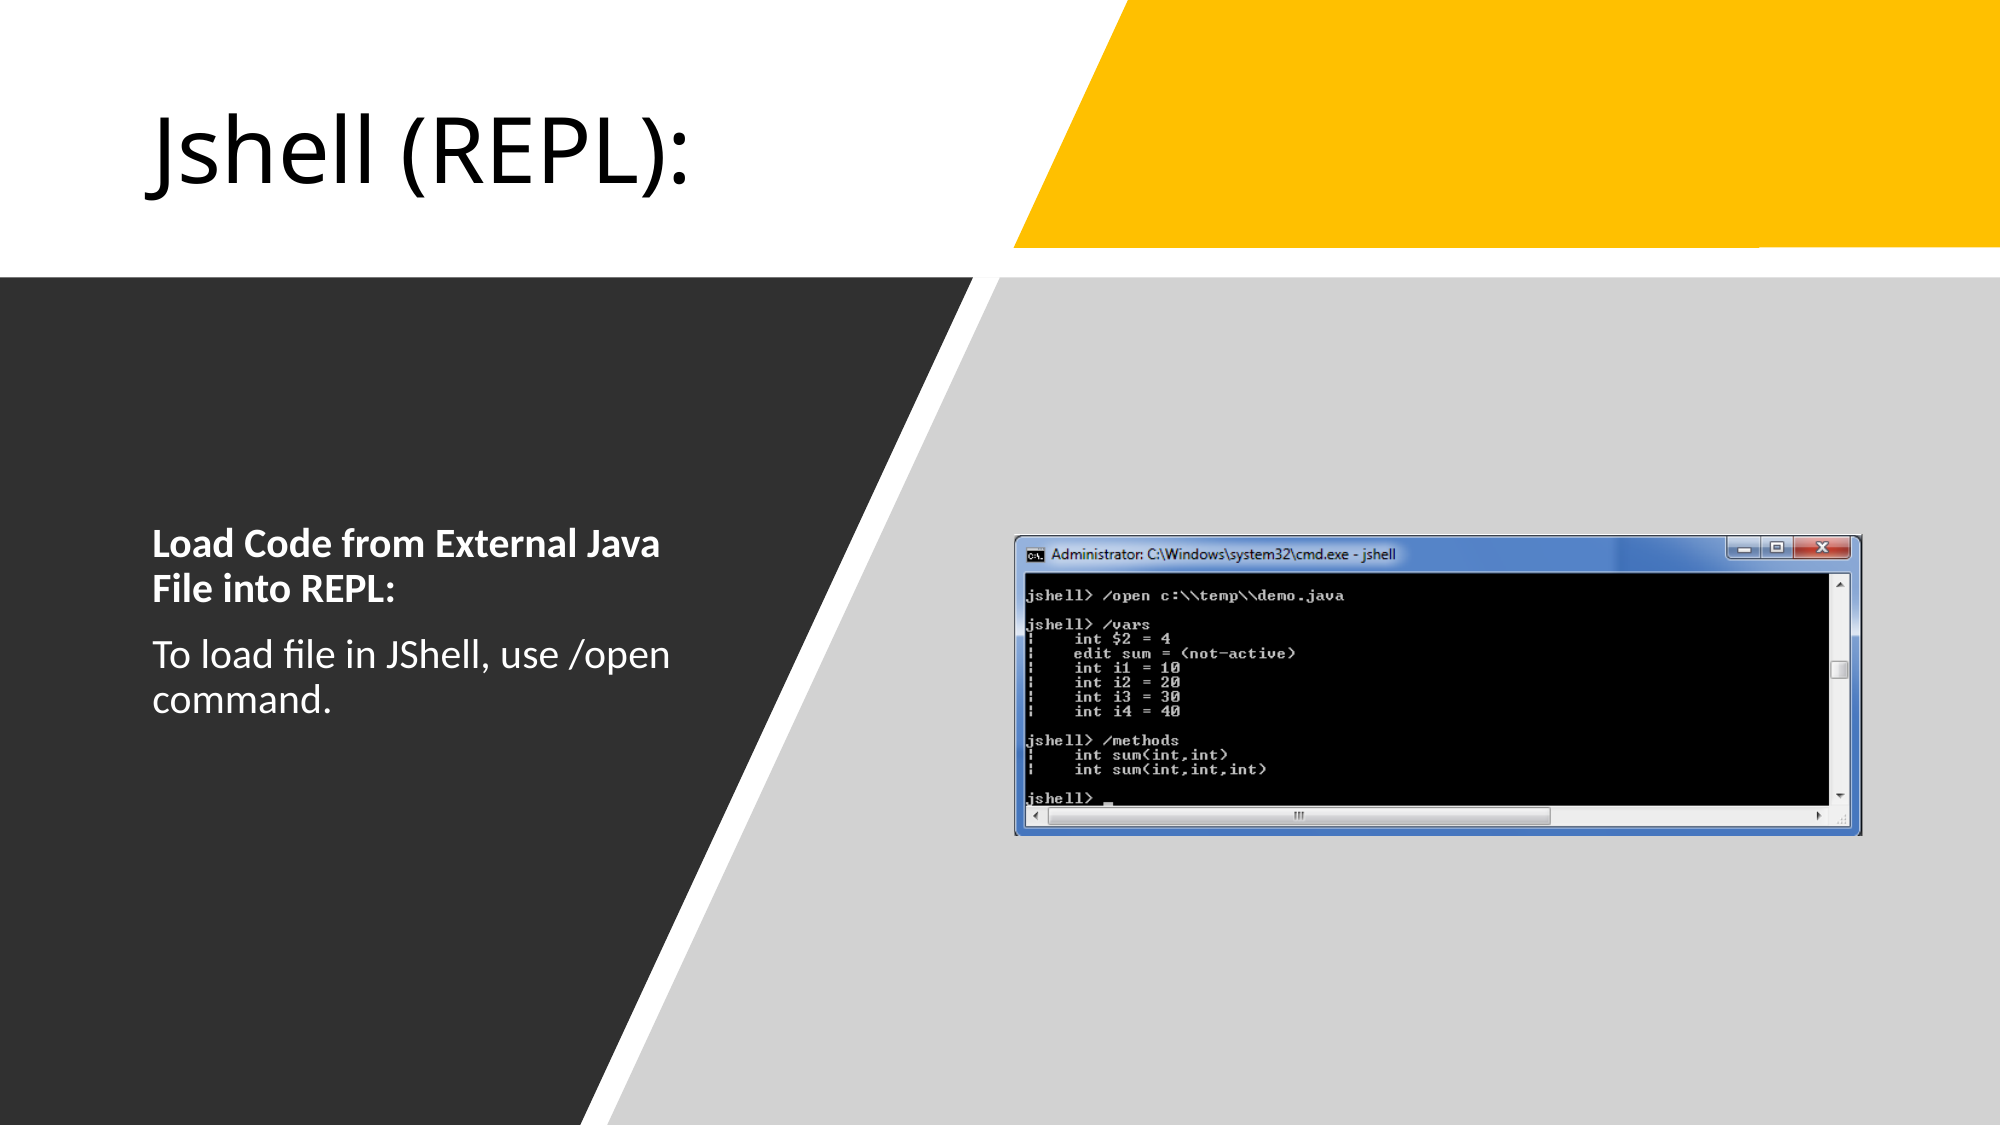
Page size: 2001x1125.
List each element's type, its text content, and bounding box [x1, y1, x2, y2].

list Load Code from External Java File into REPL: To load file in JShell, use /open command. [137, 356, 729, 954]
text_box [606, 276, 2000, 1125]
title Jshell (REPL): [137, 59, 1014, 248]
text_box [1011, 0, 2000, 249]
text_box [0, 276, 975, 1125]
picture [1014, 534, 1863, 836]
